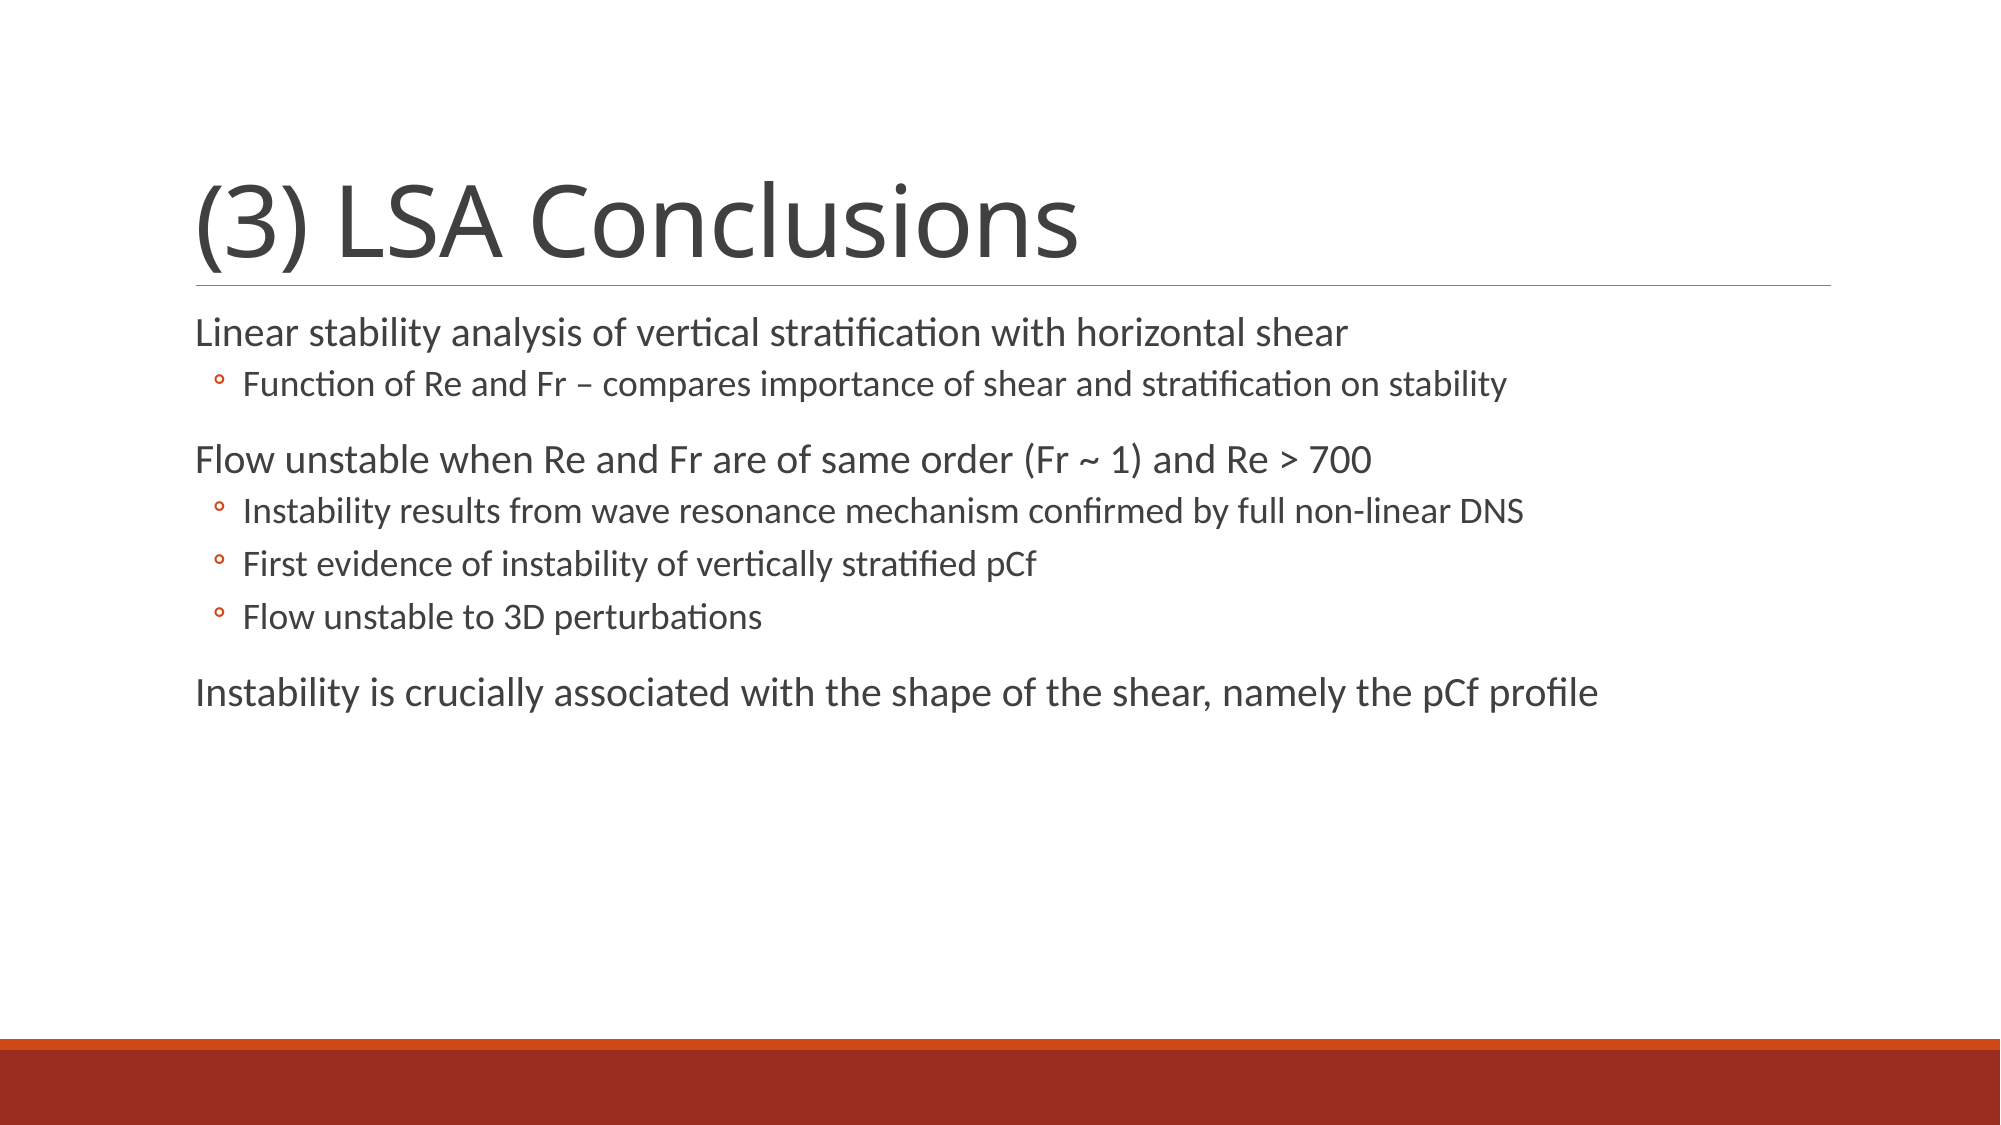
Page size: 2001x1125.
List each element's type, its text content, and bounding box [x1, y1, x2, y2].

list Linear stability analysis of vertical stratification with horizontal shear Function of Re and Fr – compares importance of shear and stratification on stability Flow unstable when Re and Fr are of same order (Fr ~ 1) and Re > 700 Instability results from wave resonance mechanism confirmed by full non-linear DNS First evidence of instability of vertically stratified pCf Flow unstable to 3D perturbations Instability is crucially associated with the shape of the shear, namely the pCf profile [180, 302, 1830, 963]
title (3) LSA Conclusions [180, 47, 1830, 285]
